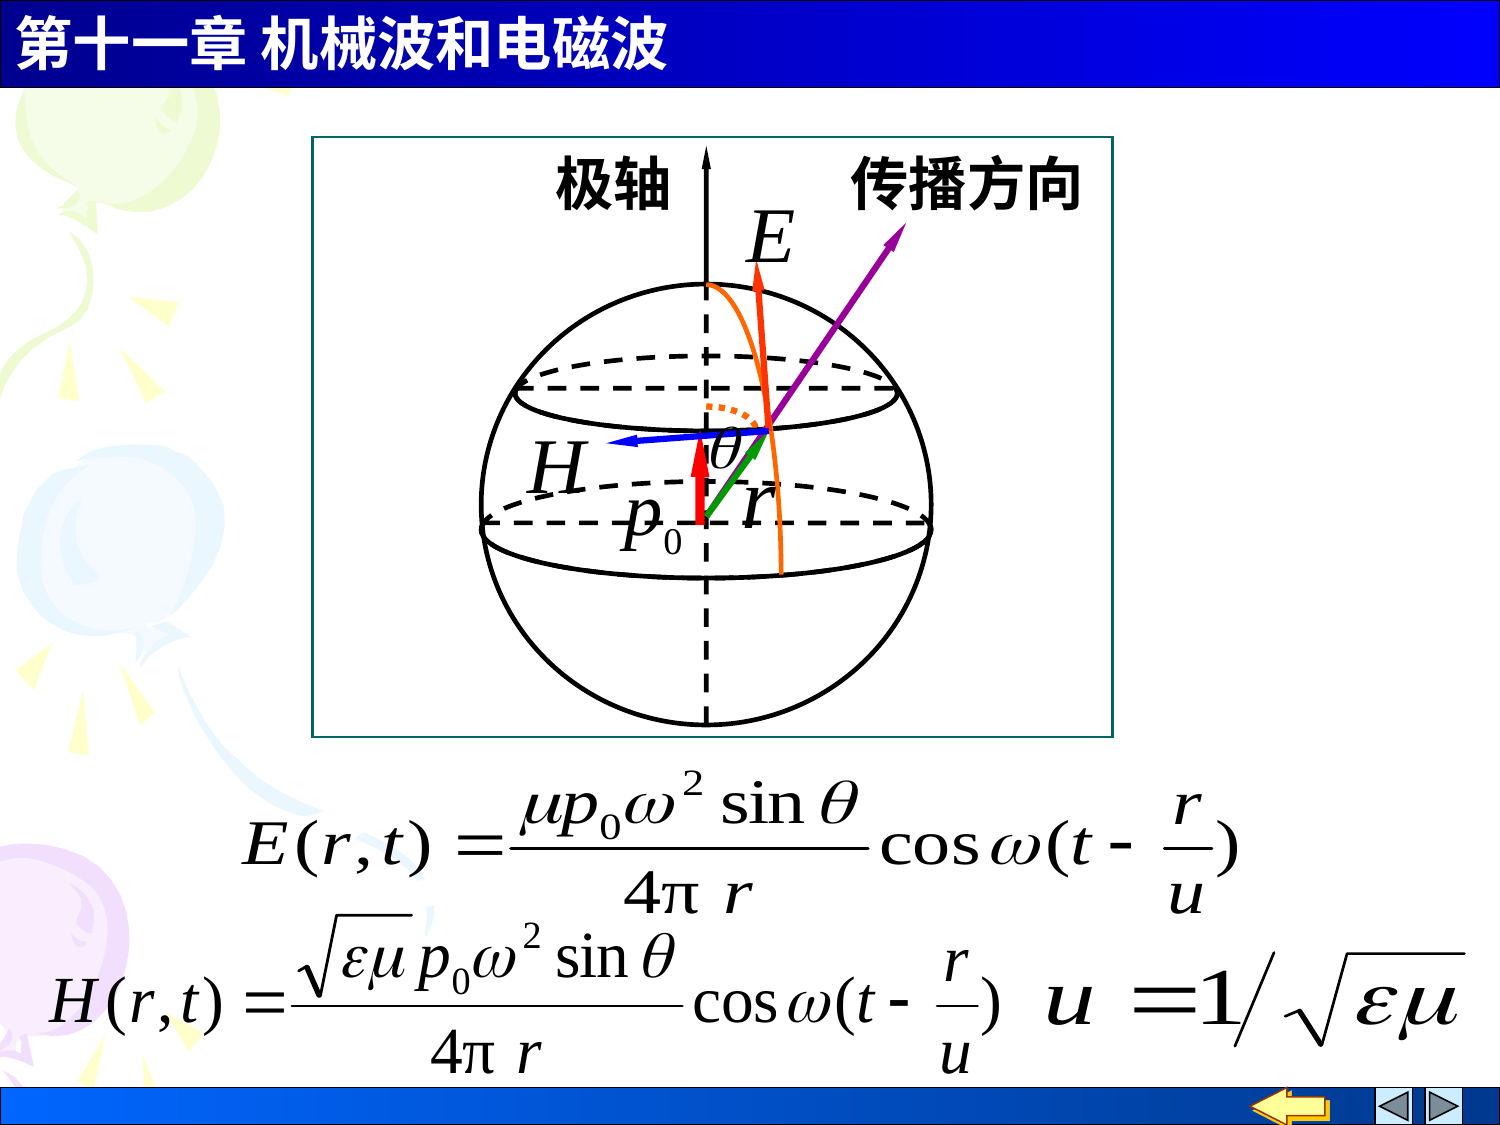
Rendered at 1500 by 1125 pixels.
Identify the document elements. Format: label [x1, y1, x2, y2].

text_box [228, 752, 1252, 928]
text_box [37, 901, 1015, 1089]
text_box [1037, 943, 1476, 1057]
text_box [312, 137, 1113, 738]
